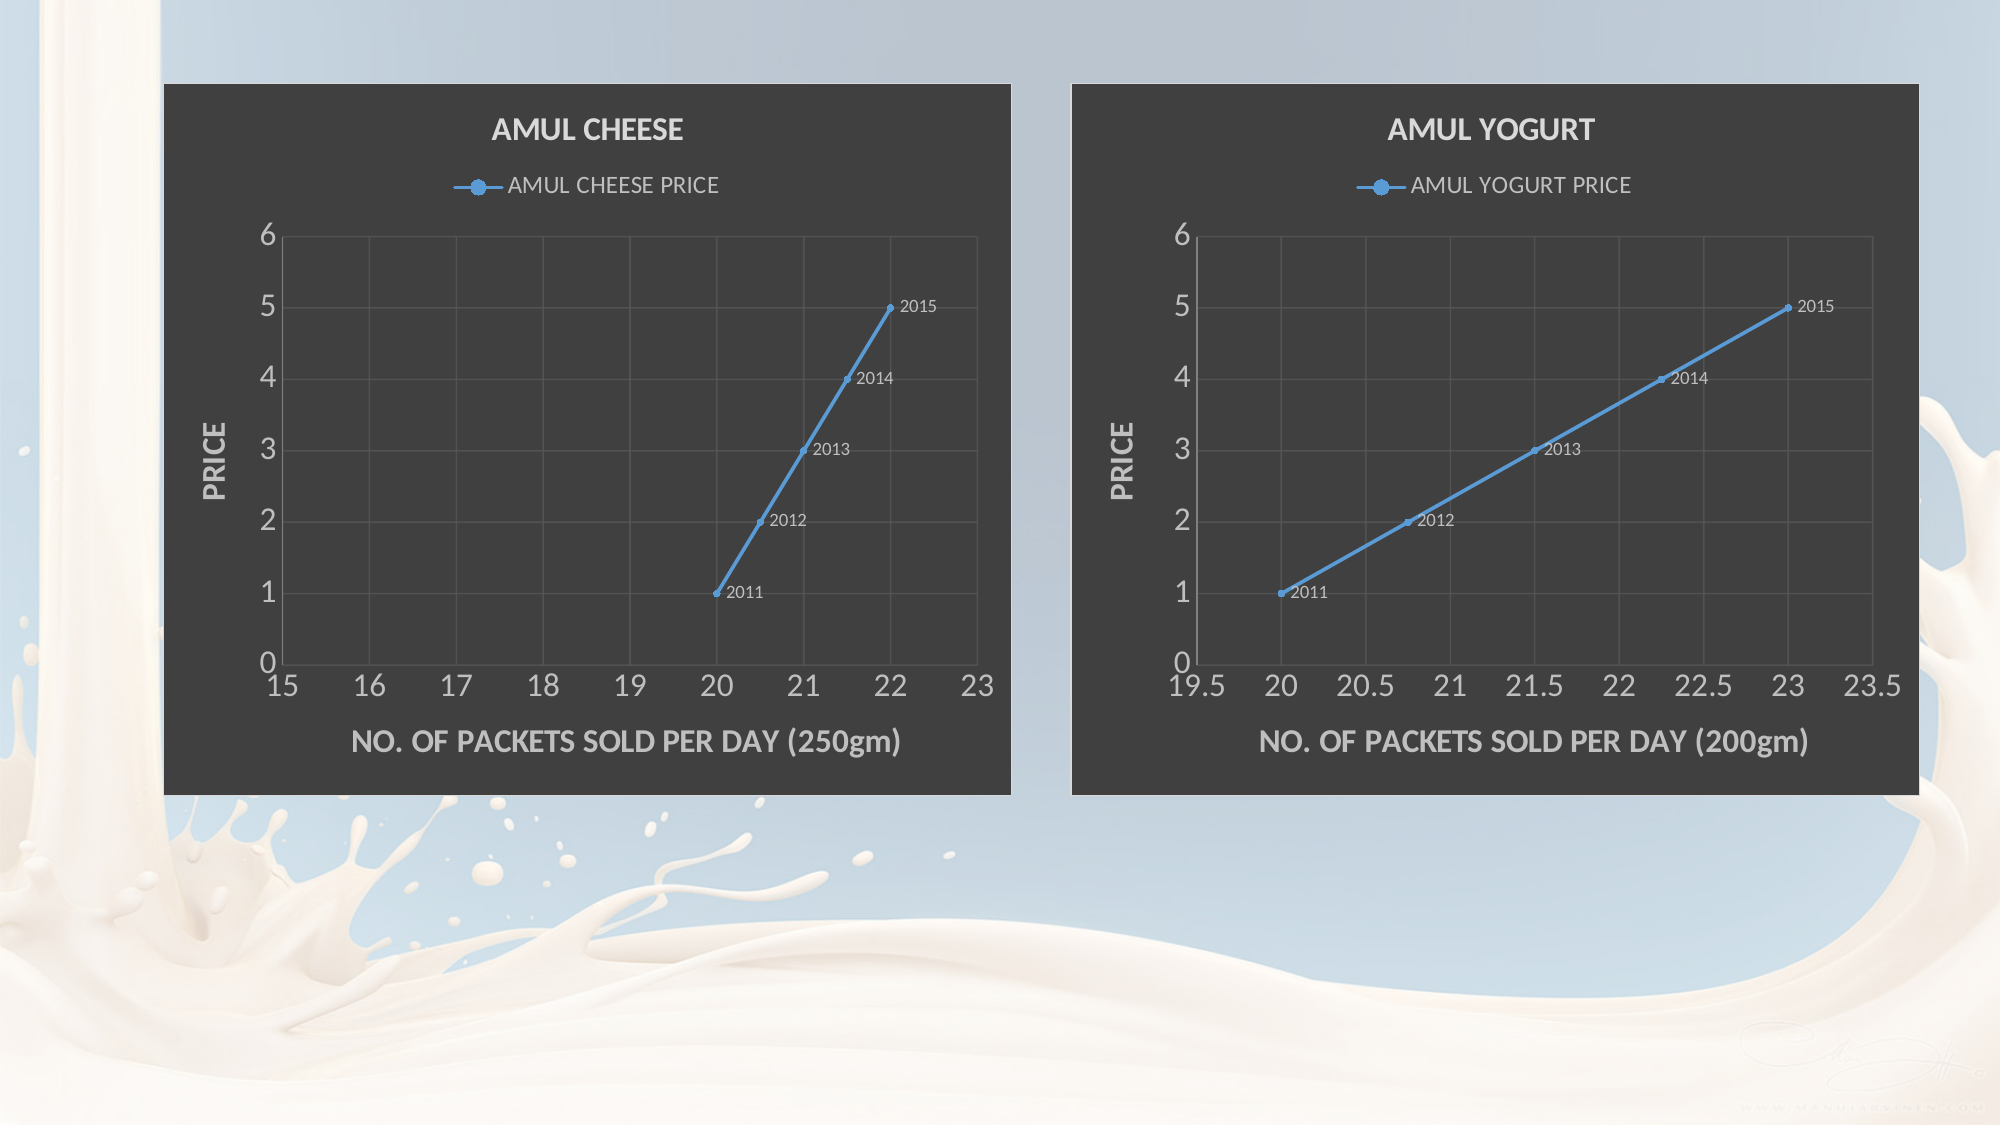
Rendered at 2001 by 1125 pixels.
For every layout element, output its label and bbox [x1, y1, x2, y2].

chart [162, 82, 1013, 797]
chart [1070, 82, 1921, 797]
